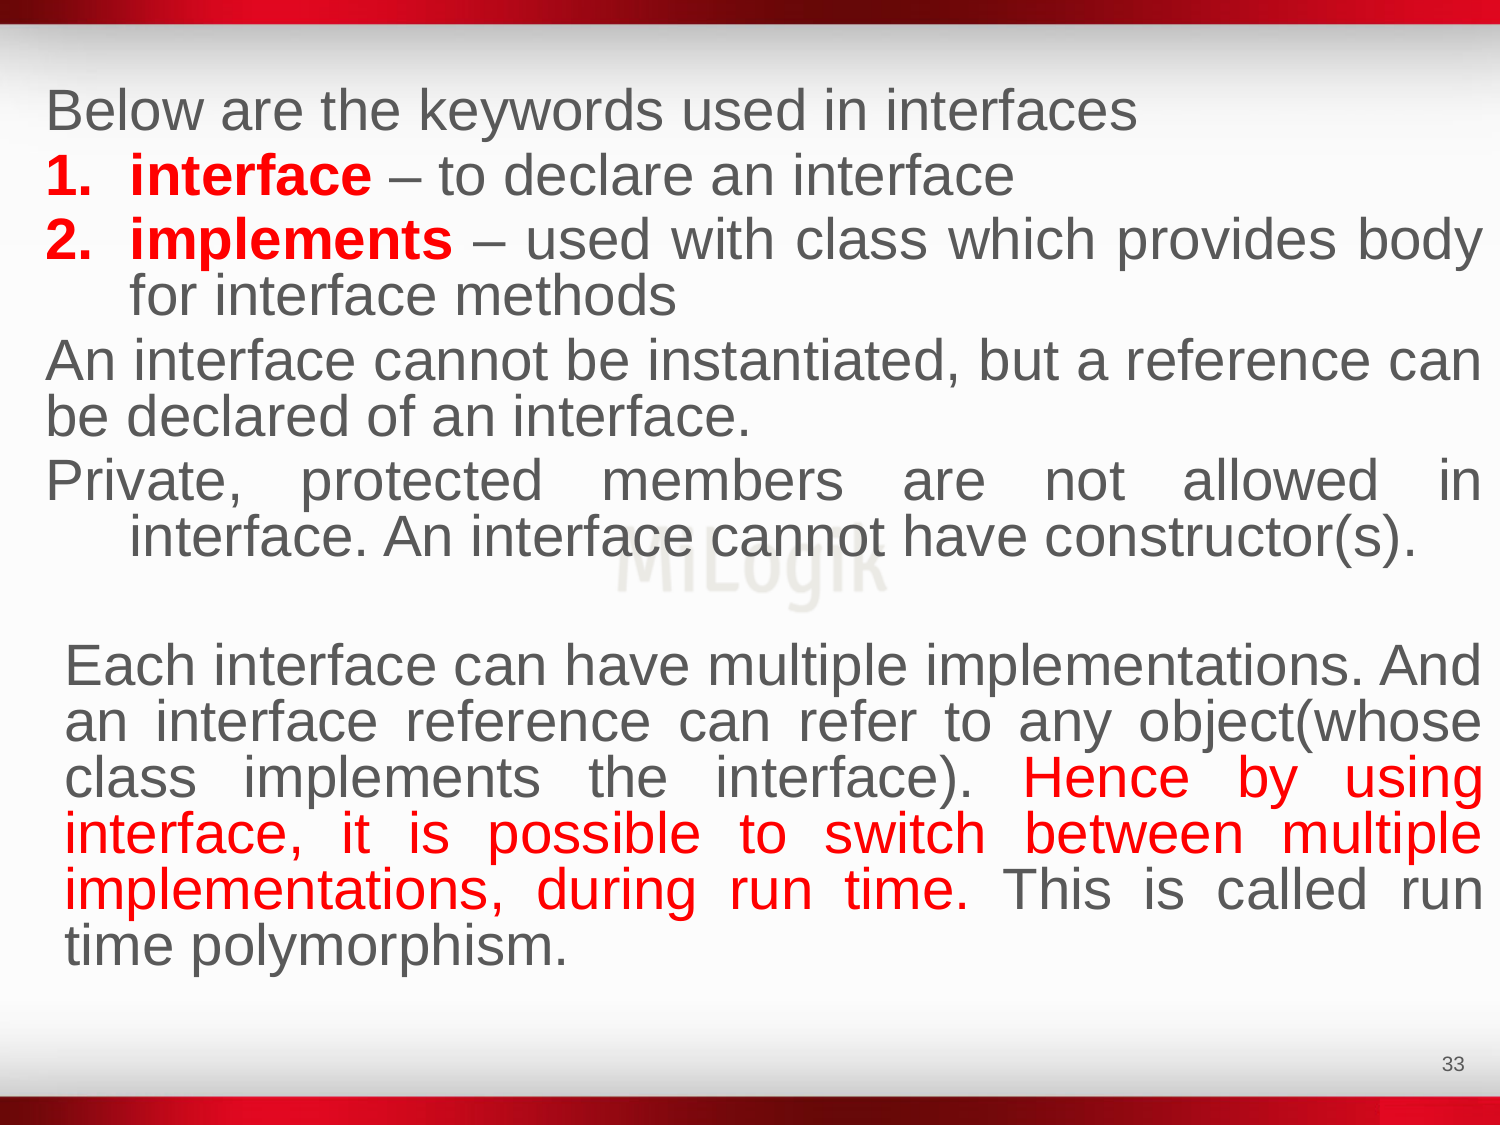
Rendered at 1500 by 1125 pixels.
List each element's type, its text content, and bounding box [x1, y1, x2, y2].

subtitle Below are the keywords used in interfaces interface – to declare an interface implements – used with class which provides body for interface methods An interface cannot be instantiated, but a reference can be declared of an interface. Private, protected members are not allowed in interface. An interface cannot have constructor(s). Each interface can have multiple implementations. And an interface reference can refer to any object(whose class implements the interface). Hence by using interface, it is possible to switch between multiple implementations, during run time. This is called run time polymorphism. [30, 0, 1500, 1100]
slide_number ‹#› [1389, 1019, 1480, 1106]
picture [0, 0, 1500, 1125]
